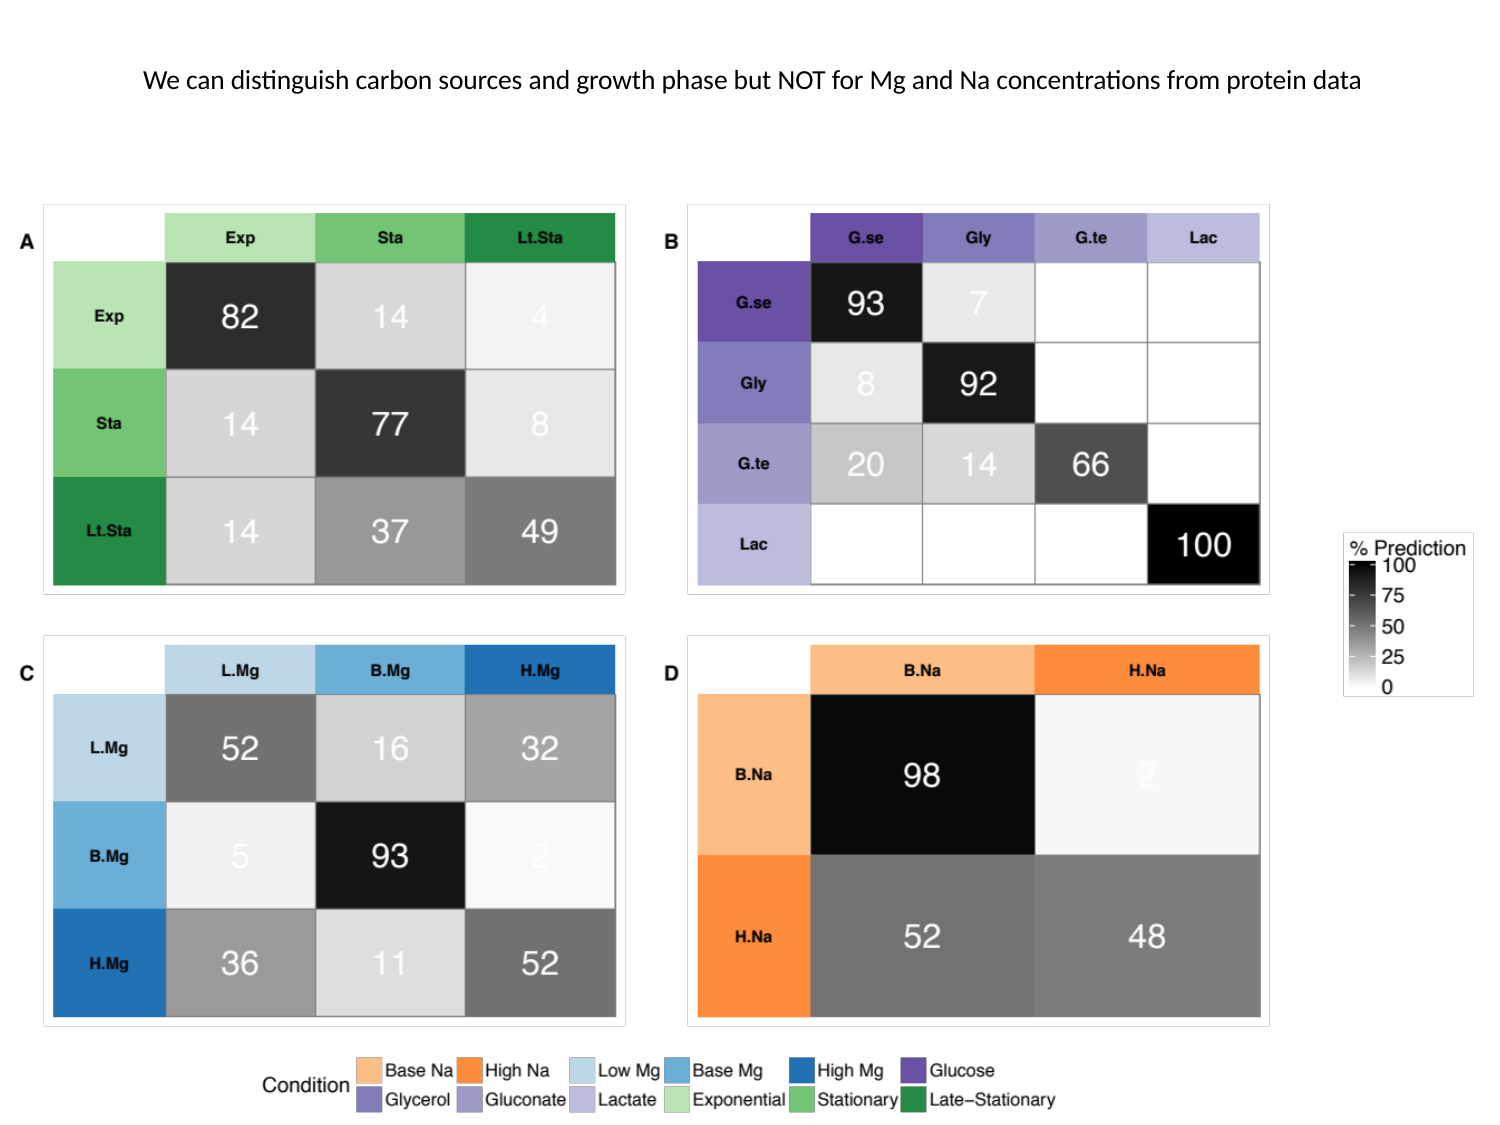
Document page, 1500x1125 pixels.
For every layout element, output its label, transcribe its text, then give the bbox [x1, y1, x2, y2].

title We can distinguish carbon sources and growth phase but NOT for Mg and Na concentrations from protein data [11, 45, 1500, 113]
picture [12, 184, 1500, 1125]
